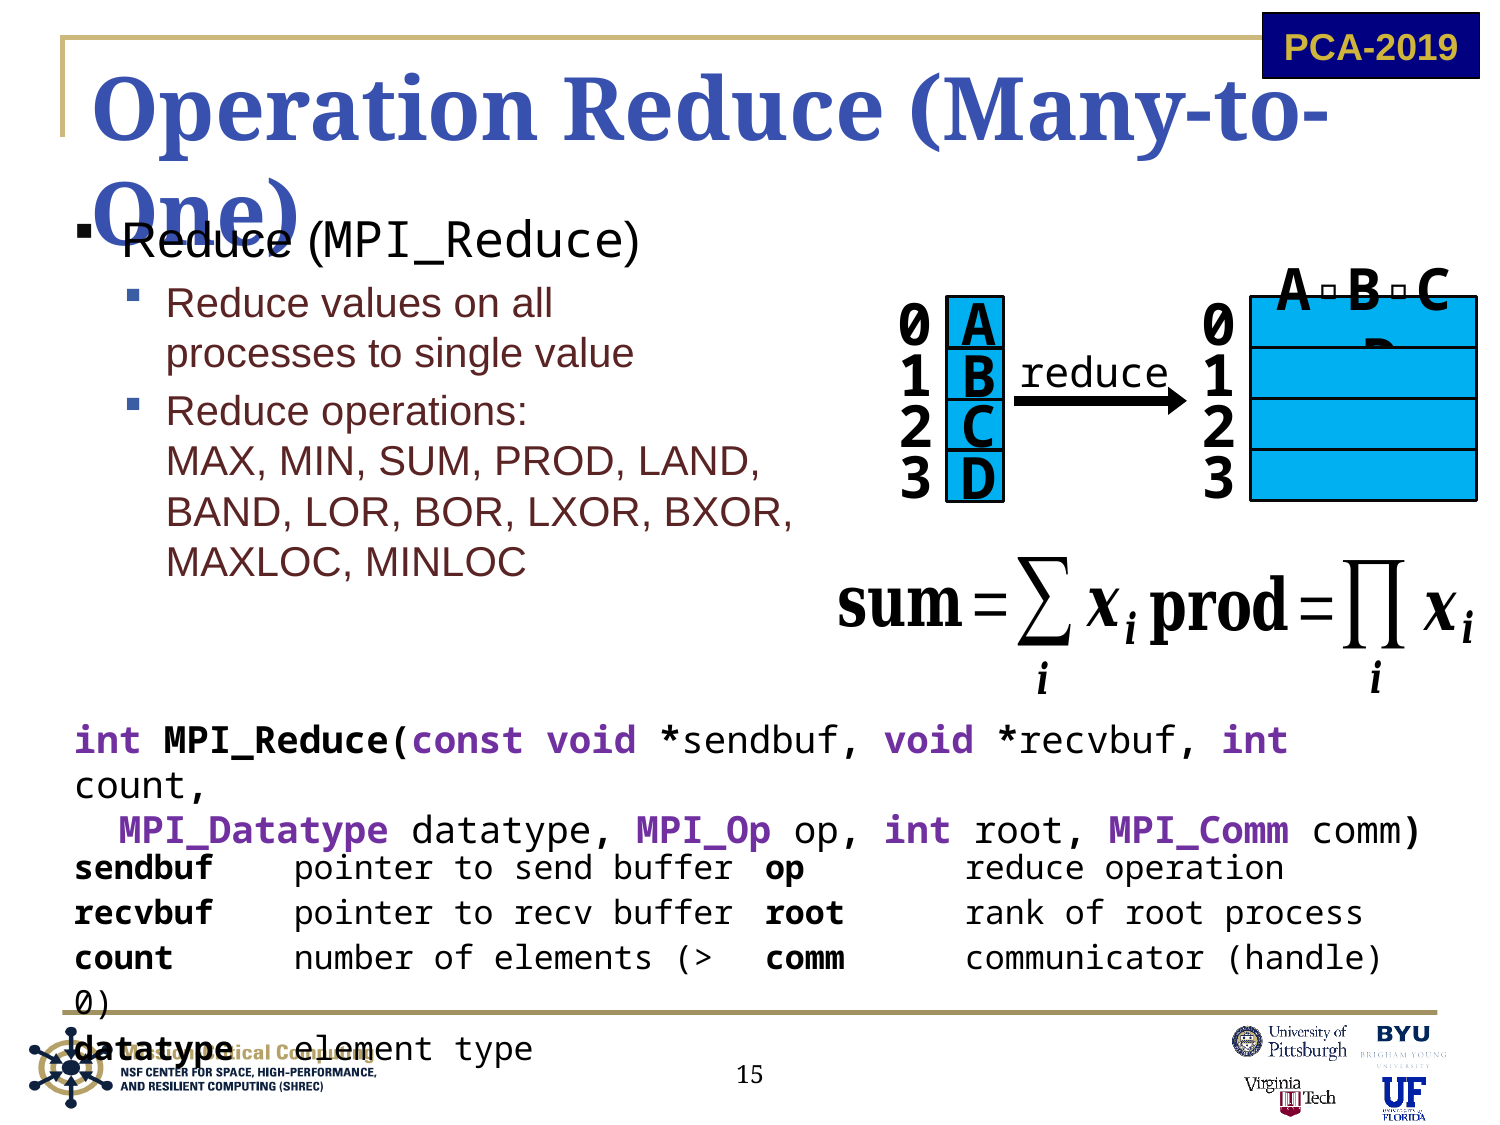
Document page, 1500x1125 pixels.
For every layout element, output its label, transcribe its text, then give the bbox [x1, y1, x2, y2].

text_box [1249, 448, 1479, 503]
text_box D [945, 448, 1005, 503]
text_box int MPI_Reduce(const void *sendbuf, void *recvbuf, int count, MPI_Datatype datatype, MPI_Op op, int root, MPI_Comm comm) [58, 708, 1442, 859]
picture [17, 1017, 384, 1121]
table_header op reduce operation root rank of root process comm communicator (handle) [750, 859, 1441, 1051]
text_box 3 [882, 448, 942, 503]
text_box 2 [1185, 397, 1245, 448]
list Reduce (MPI_Reduce) Reduce values on all processes to single value Reduce operations: MAX, MIN, SUM, PROD, LAND, BAND, LOR, BOR, LXOR, BXOR, MAXLOC, MINLOC [49, 199, 1451, 1006]
picture [1357, 1025, 1450, 1069]
text_box 2 [882, 397, 942, 448]
text_box C [945, 397, 1005, 448]
picture [1232, 1051, 1347, 1061]
table_header sendbuf pointer to send buffer recvbuf pointer to recv buffer count number of elements (> 0) datatype element type [59, 859, 750, 1051]
text_box 1 [1185, 346, 1245, 397]
text_box A [945, 295, 1005, 346]
slide_number 15 [599, 1052, 901, 1101]
title Operation Reduce (Many-to-One) [74, 45, 1426, 199]
text_box 3 [1185, 448, 1245, 503]
text_box B [945, 346, 1004, 397]
text_box 1 [882, 346, 942, 397]
text_box [1249, 346, 1479, 397]
picture [1239, 1073, 1340, 1121]
text_box 0 [881, 295, 942, 350]
text_box A▫B▫C▫D [1249, 295, 1479, 346]
text_box reduce [1004, 338, 1185, 403]
text_box [1249, 397, 1479, 448]
text_box 0 [1185, 295, 1245, 346]
picture [1382, 1077, 1426, 1121]
